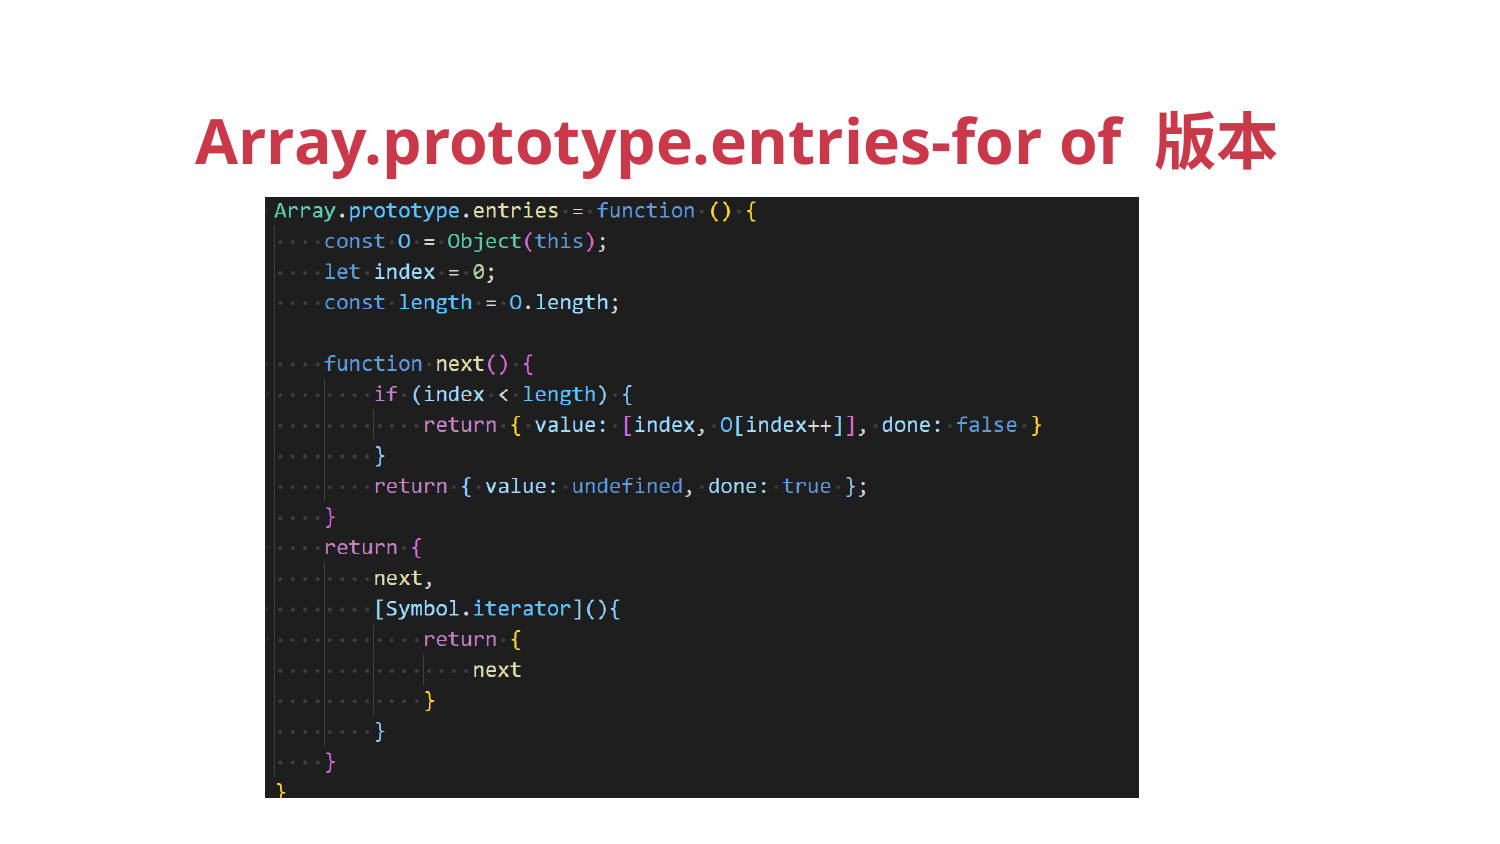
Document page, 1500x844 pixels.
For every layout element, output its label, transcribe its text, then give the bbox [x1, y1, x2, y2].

text_box Array.prototype.entries-for of 版本 [140, 94, 1334, 185]
picture [265, 197, 1139, 798]
